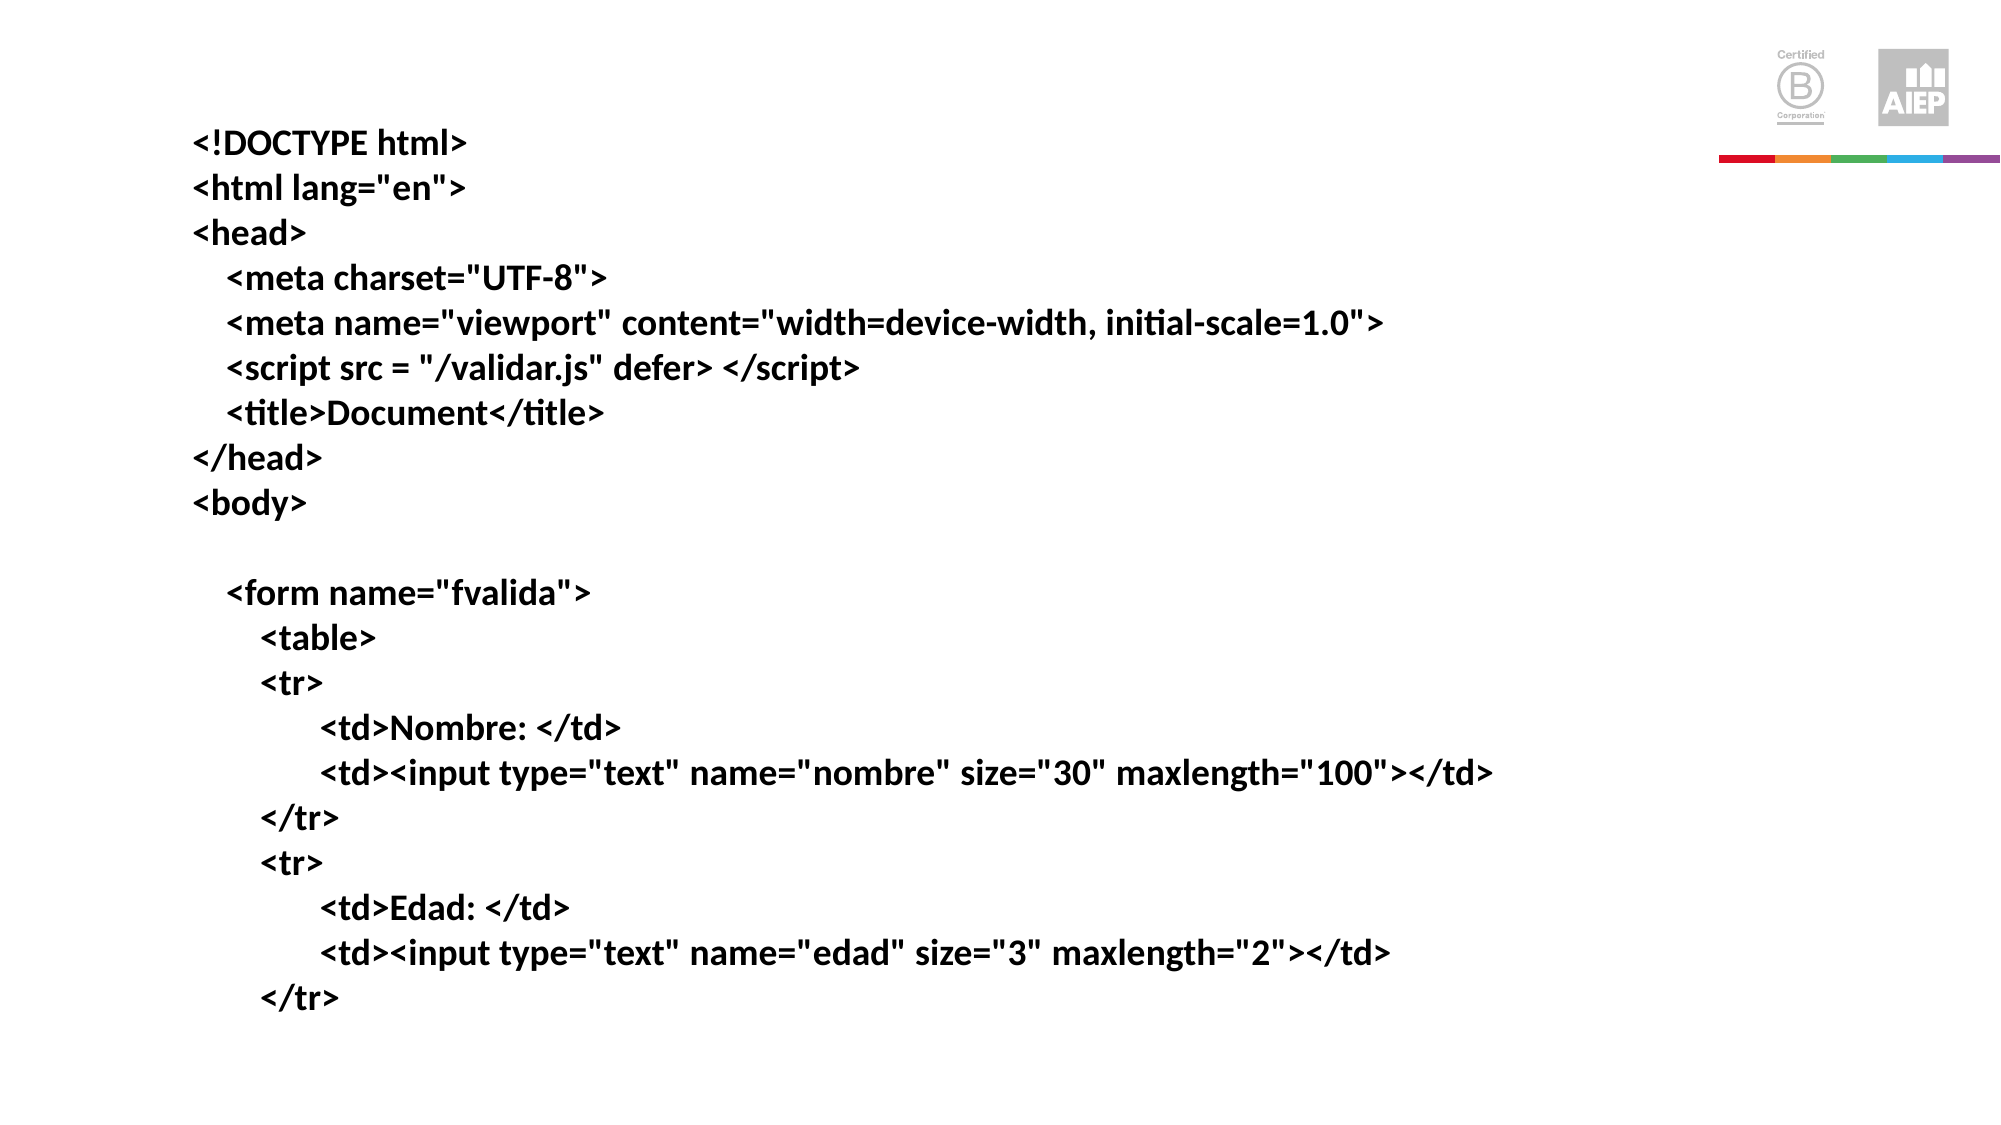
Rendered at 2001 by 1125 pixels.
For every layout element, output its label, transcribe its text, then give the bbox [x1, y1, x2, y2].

text_box <!DOCTYPE html> <html lang="en"> <head> <meta charset="UTF-8"> <meta name="viewport" content="width=device-width, initial-scale=1.0"> <script src = "/validar.js" defer> </script> <title>Document</title> </head> <body> <form name="fvalida"> <table> <tr> <td>Nombre: </td> <td><input type="text" name="nombre" size="30" maxlength="100"></td> </tr> <tr> <td>Edad: </td> <td><input type="text" name="edad" size="3" maxlength="2"></td> </tr> [177, 110, 1648, 1070]
